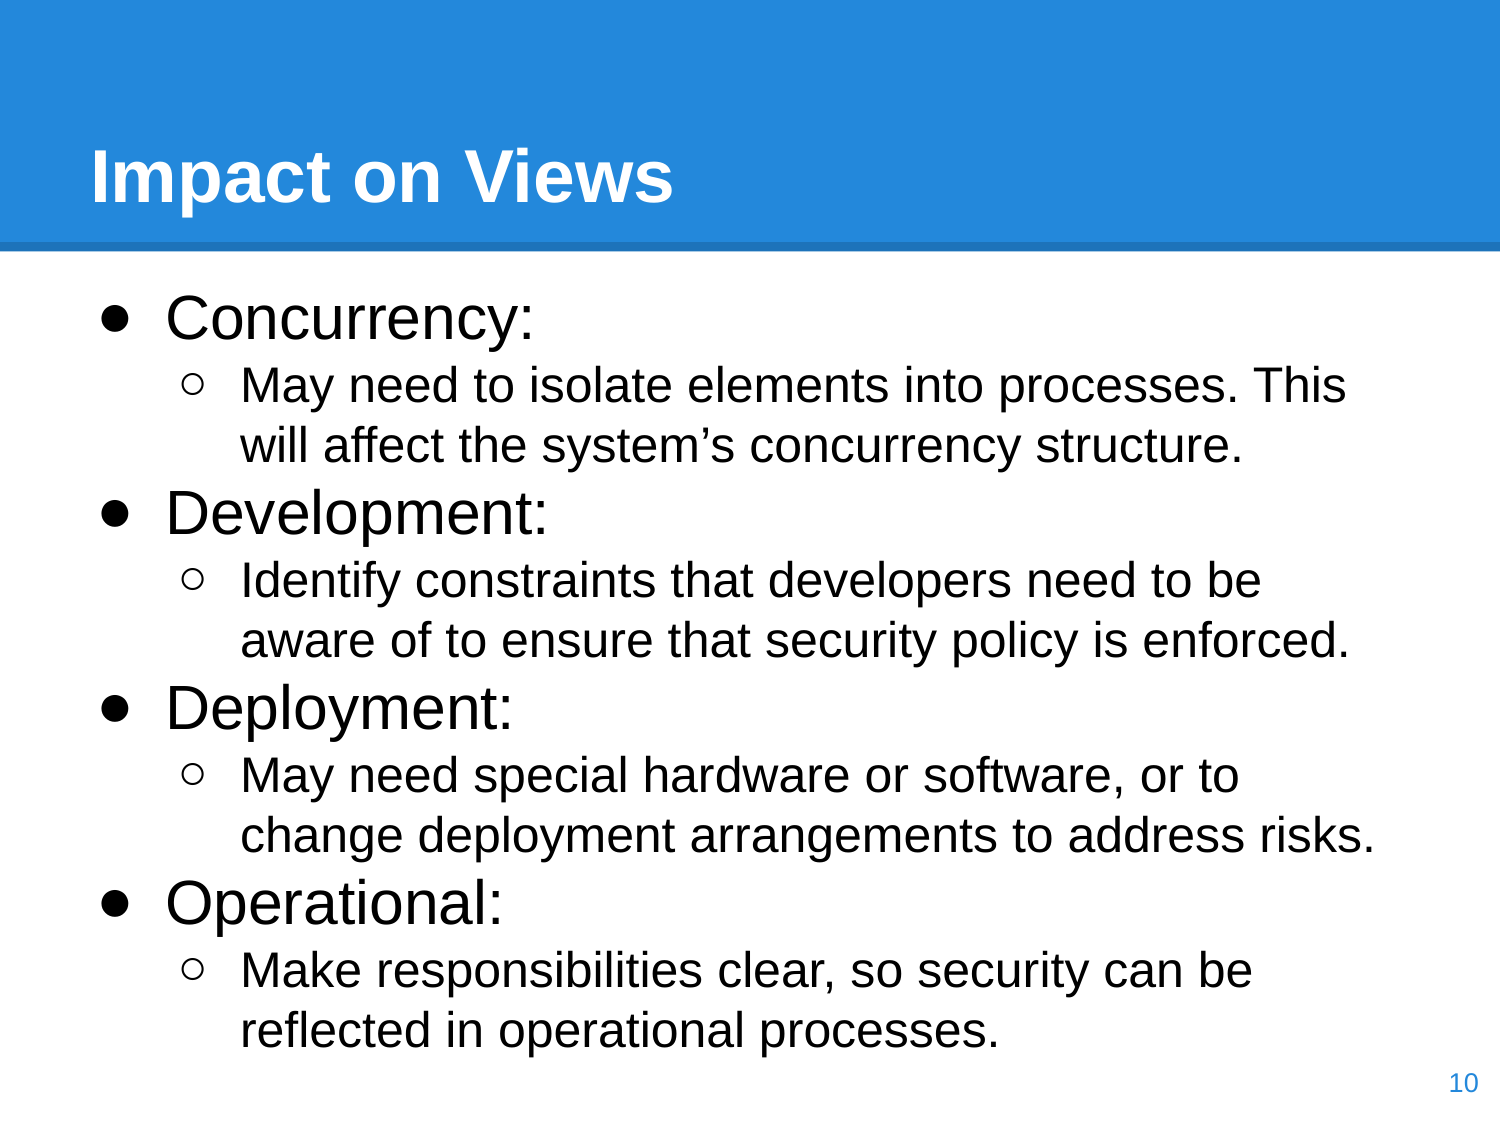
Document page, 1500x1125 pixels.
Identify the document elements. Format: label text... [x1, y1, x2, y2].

list Concurrency: May need to isolate elements into processes. This will affect the system’s concurrency structure. Development: Identify constraints that developers need to be aware of to ensure that security policy is enforced. Deployment: May need special hardware or software, or to change deployment arrangements to address risks. Operational: Make responsibilities clear, so security can be reflected in operational processes. [75, 262, 1425, 1078]
title Impact on Views [75, 45, 1425, 233]
slide_number ‹#› [1403, 1038, 1494, 1125]
